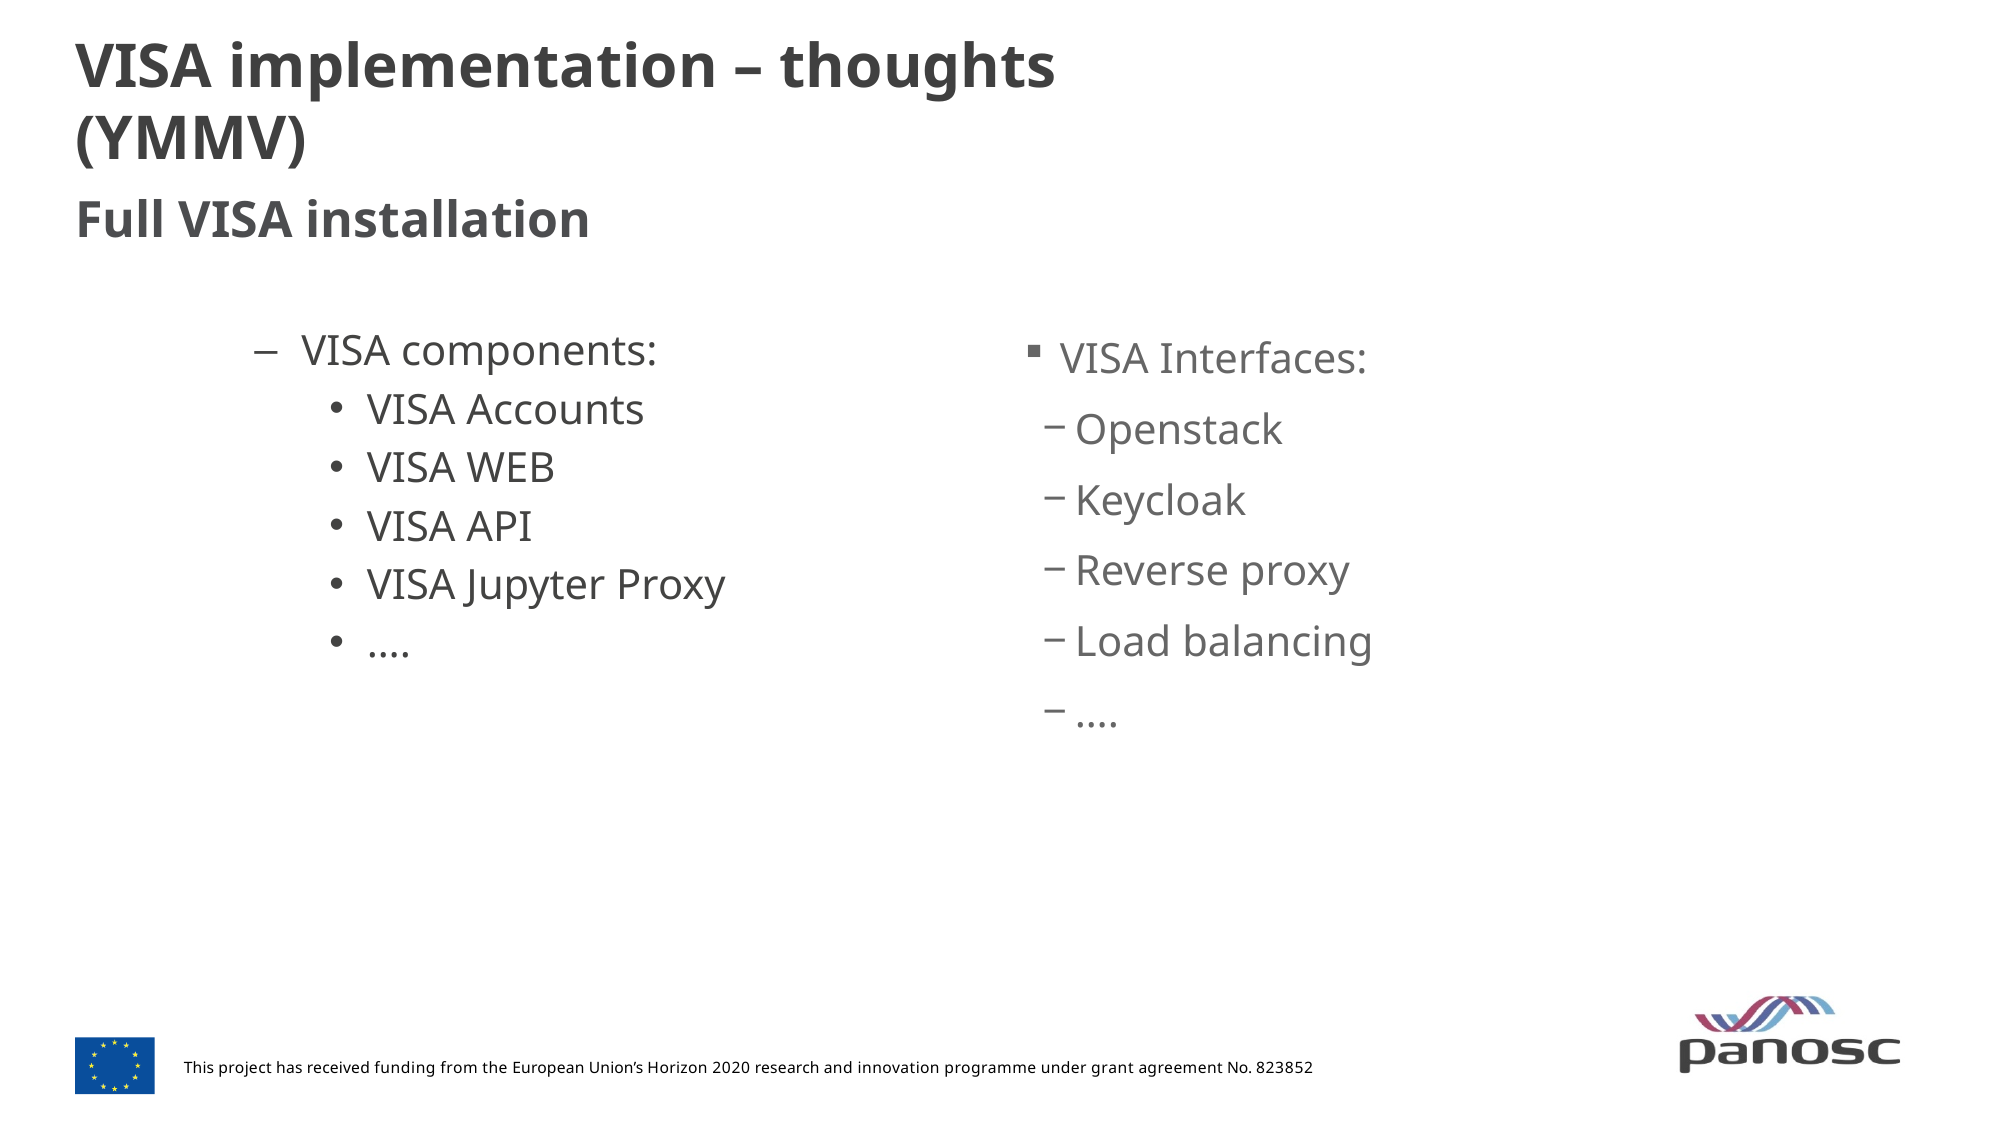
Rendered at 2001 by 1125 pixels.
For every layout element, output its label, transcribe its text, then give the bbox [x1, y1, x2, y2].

picture [1, 947, 1999, 1125]
text_box VISA components: VISA Accounts VISA WEB VISA API VISA Jupyter Proxy …. [179, 324, 999, 971]
list Full VISA installation [75, 187, 1737, 249]
text_box VISA Interfaces: Openstack Keycloak Reverse proxy Load balancing …. [1001, 324, 1821, 971]
title VISA implementation – thoughts (YMMV) [75, 62, 1275, 136]
